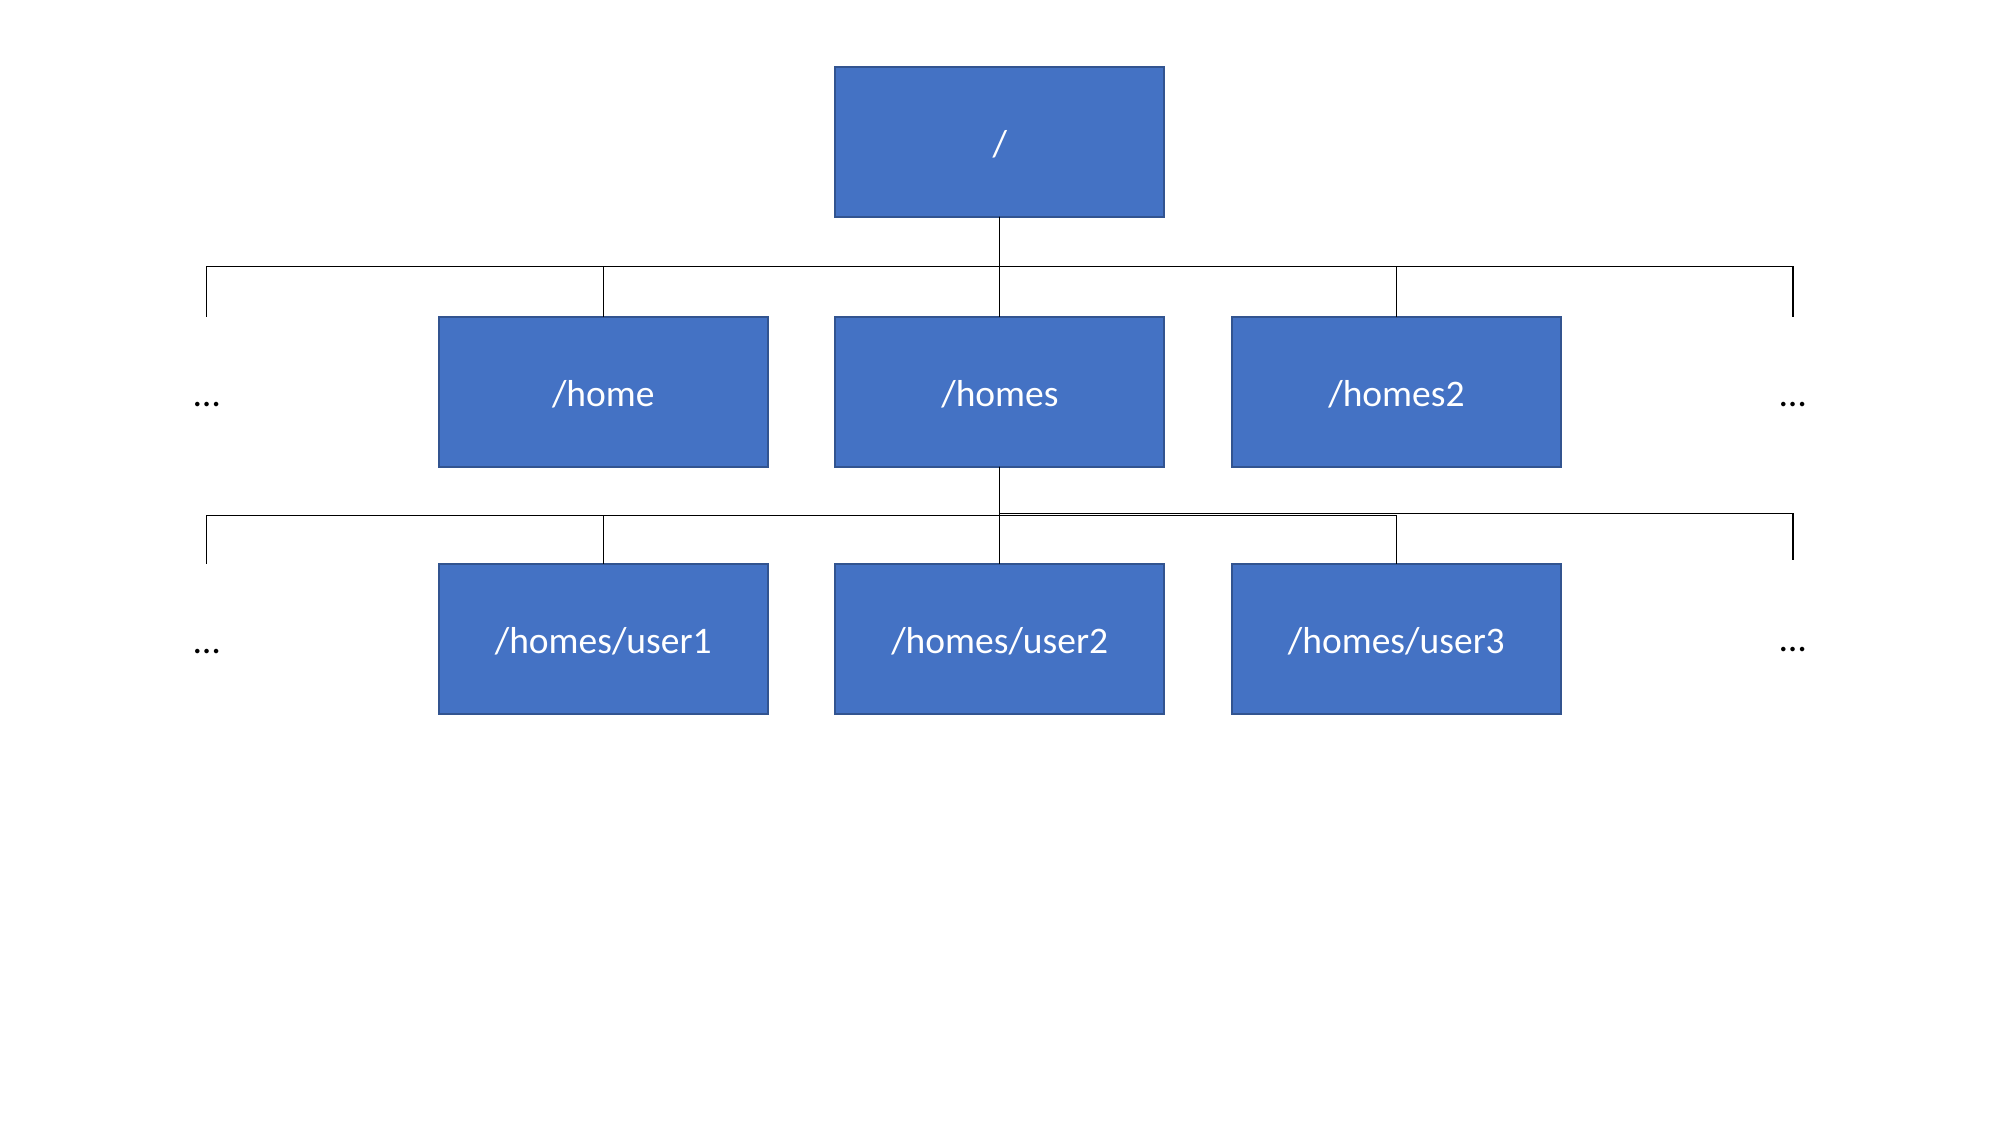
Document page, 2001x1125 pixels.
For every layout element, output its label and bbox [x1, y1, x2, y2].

text_box [42, 66, 1958, 714]
